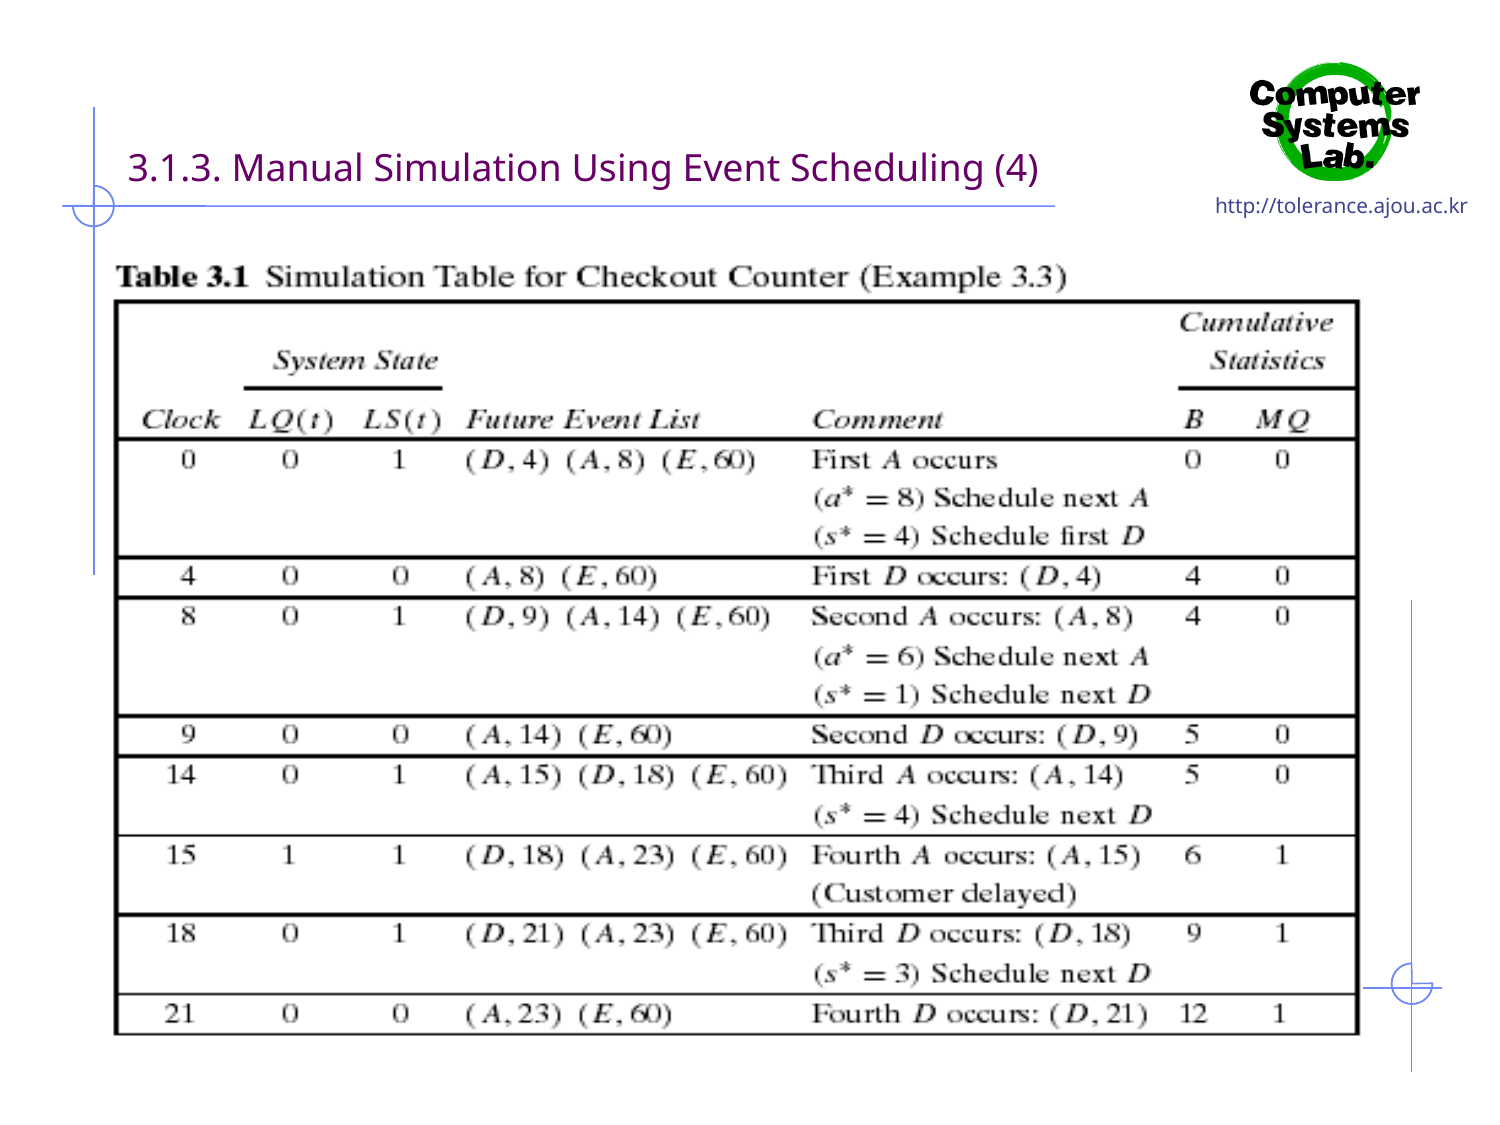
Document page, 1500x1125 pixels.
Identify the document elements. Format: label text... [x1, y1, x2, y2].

picture [112, 262, 1363, 1038]
picture [1250, 62, 1420, 181]
title 3.1.3. Manual Simulation Using Event Scheduling (4) [112, 96, 1213, 197]
